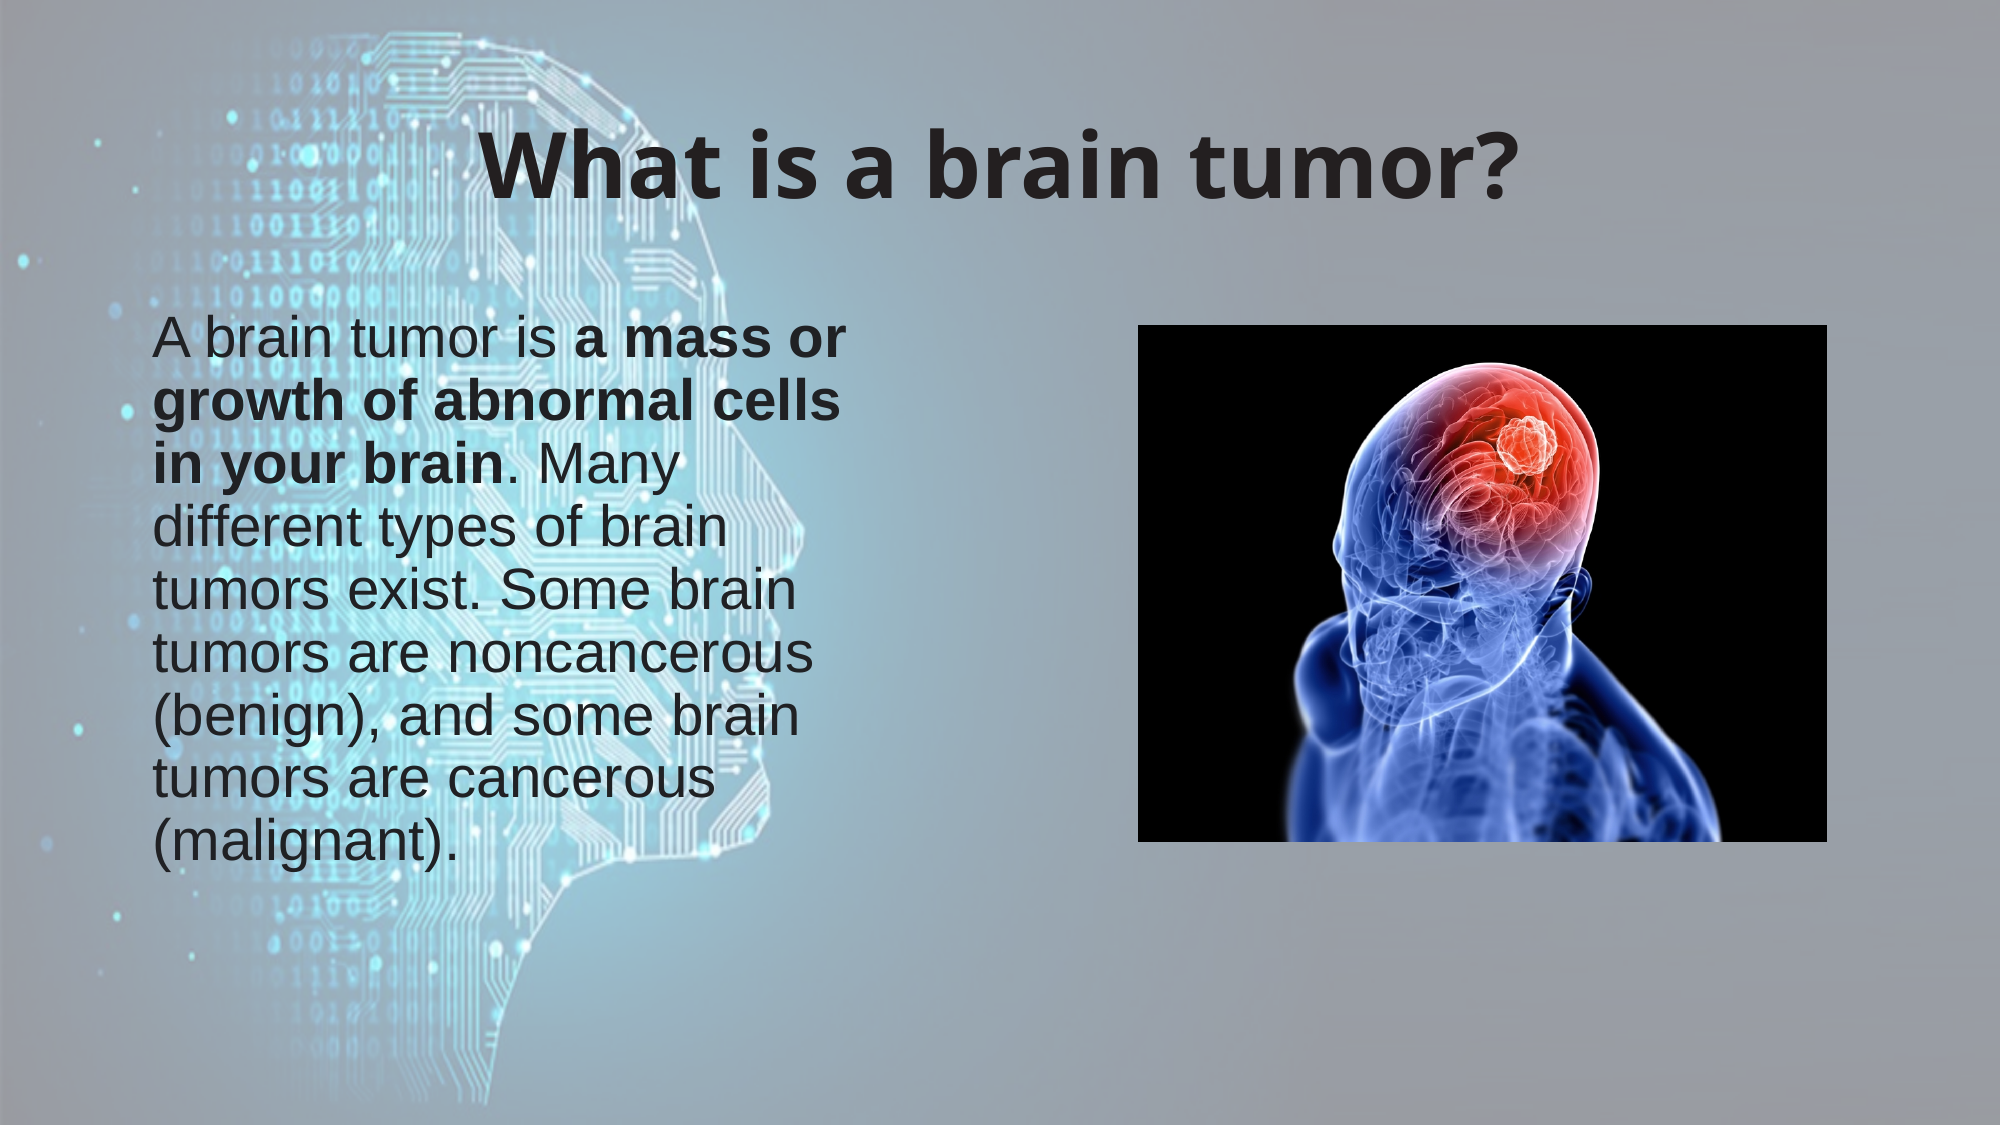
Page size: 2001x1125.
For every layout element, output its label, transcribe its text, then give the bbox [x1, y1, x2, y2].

title What is a brain tumor? [137, 59, 1863, 278]
picture [1138, 325, 1827, 842]
list A brain tumor is a mass or growth of abnormal cells in your brain. Many different types of brain tumors exist. Some brain tumors are noncancerous (benign), and some brain tumors are cancerous (malignant). [137, 299, 920, 1014]
